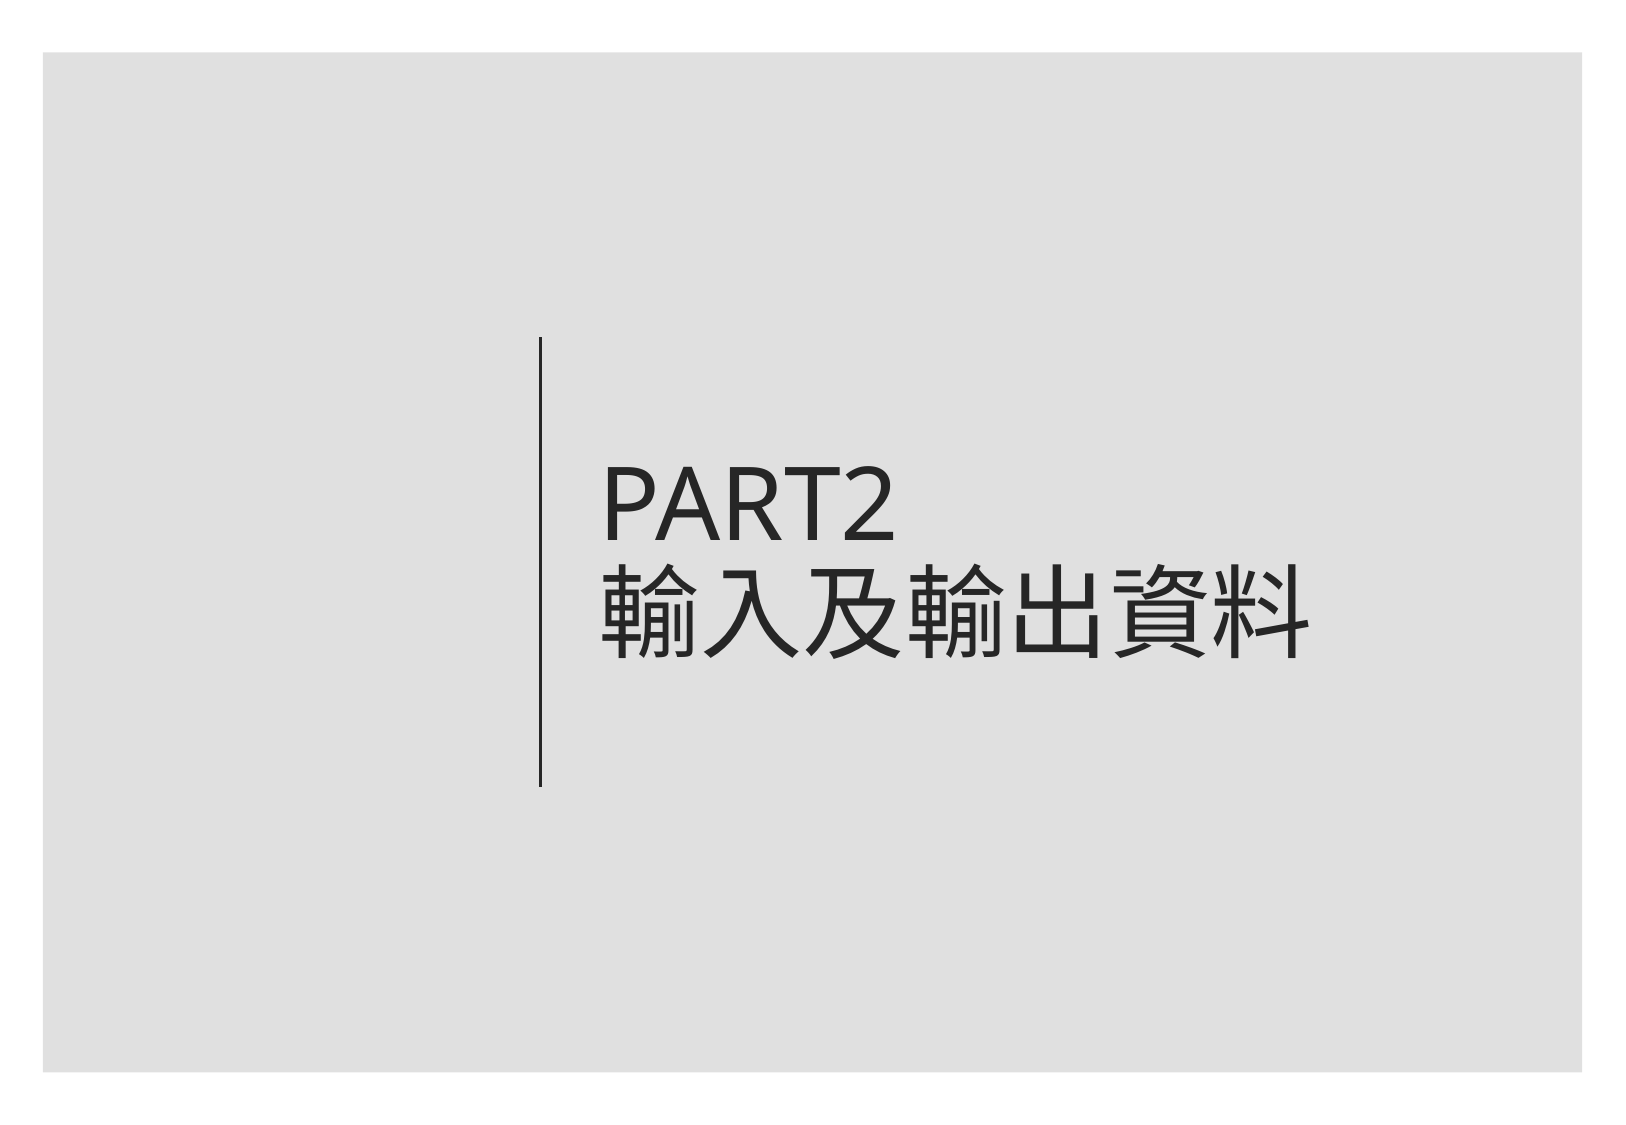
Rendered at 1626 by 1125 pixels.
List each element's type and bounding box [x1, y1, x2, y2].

text_box [42, 51, 1583, 1073]
title [583, 158, 1486, 967]
